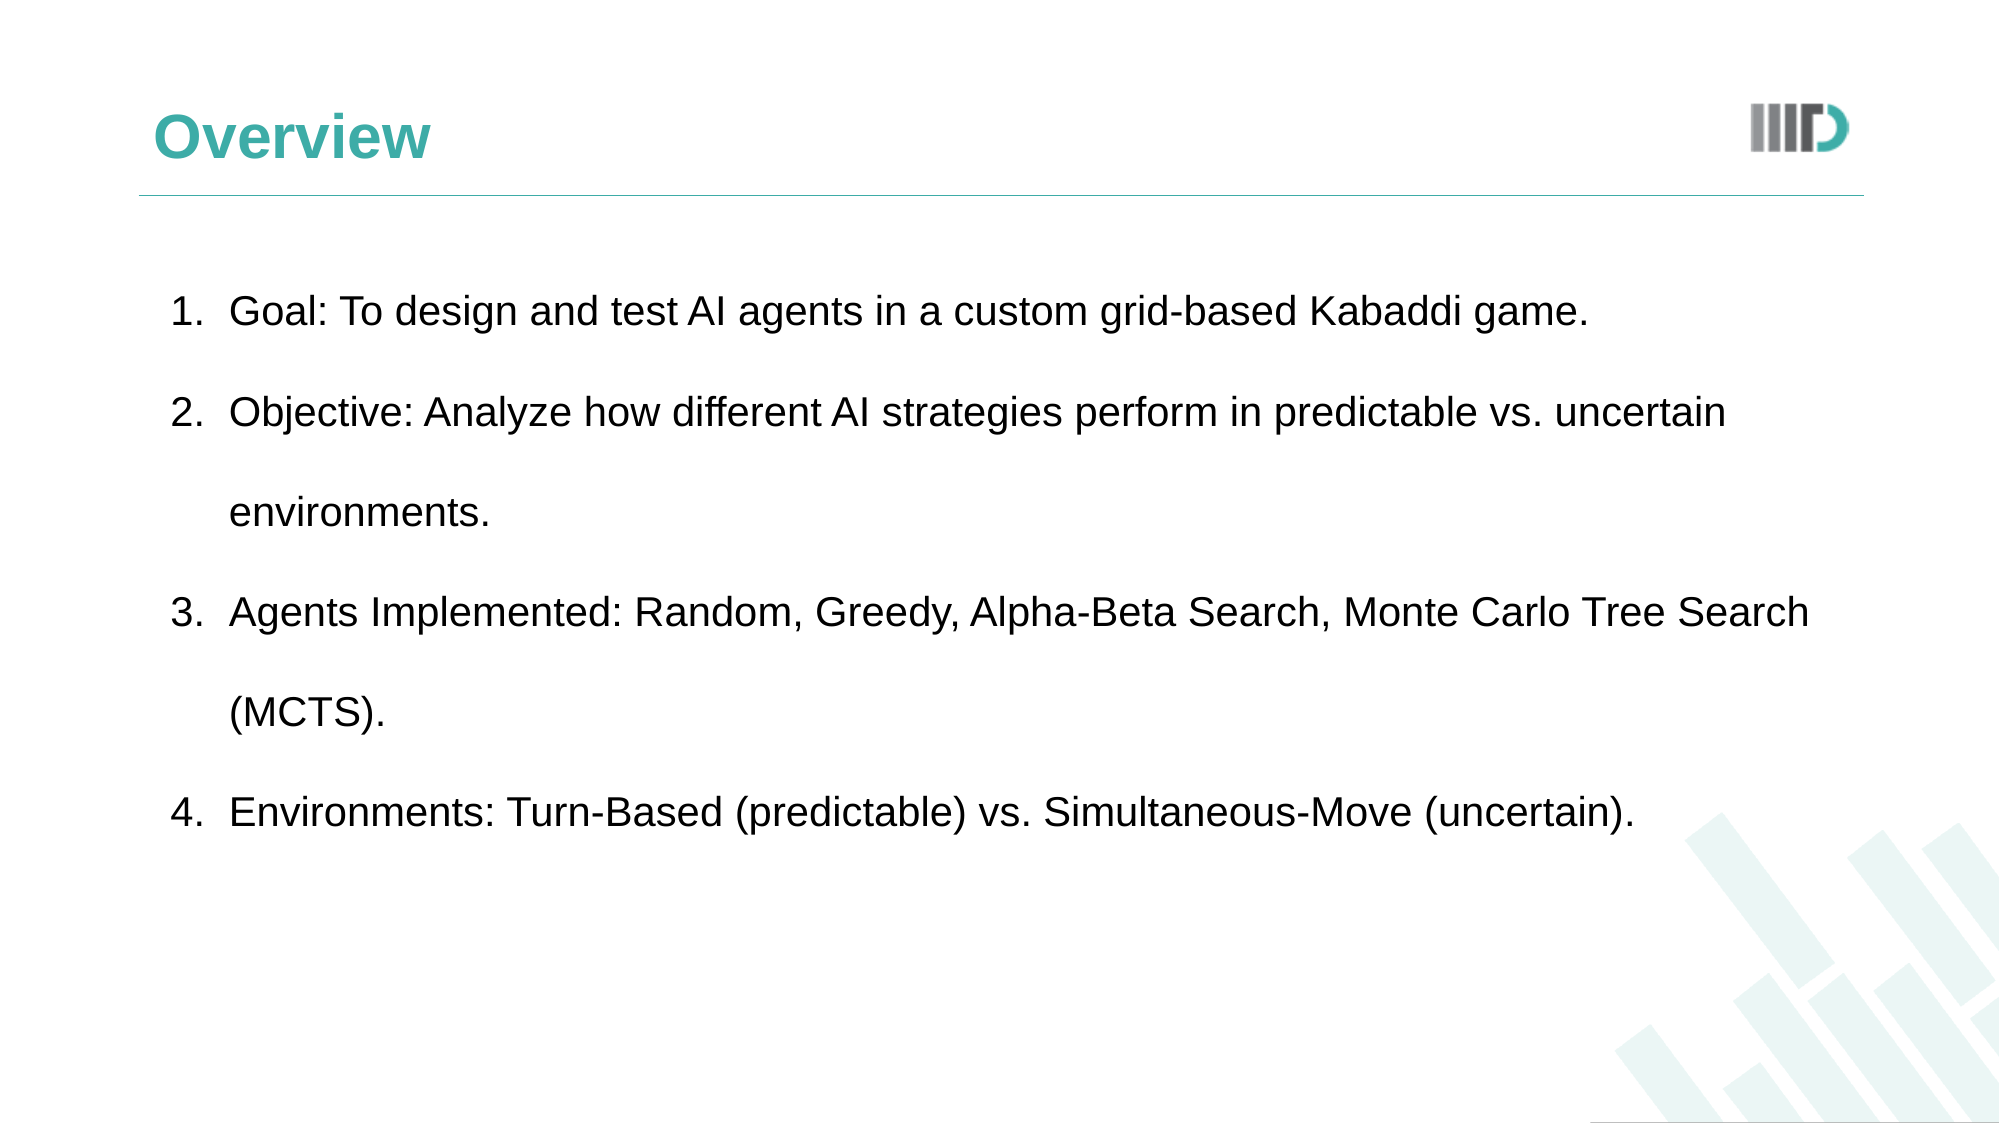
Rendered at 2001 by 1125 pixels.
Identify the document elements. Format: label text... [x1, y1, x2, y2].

picture [1590, 785, 2000, 1125]
list Goal: To design and test AI agents in a custom grid-based Kabaddi game. Objective: Analyze how different AI strategies perform in predictable vs. uncertain environments. Agents Implemented: Random, Greedy, Alpha-Beta Search, Monte Carlo Tree Search (MCTS). Environments: Turn-Based (predictable) vs. Simultaneous-Move (uncertain). [138, 226, 1864, 1014]
title Overview [138, 60, 1689, 196]
picture [1732, 91, 1864, 165]
